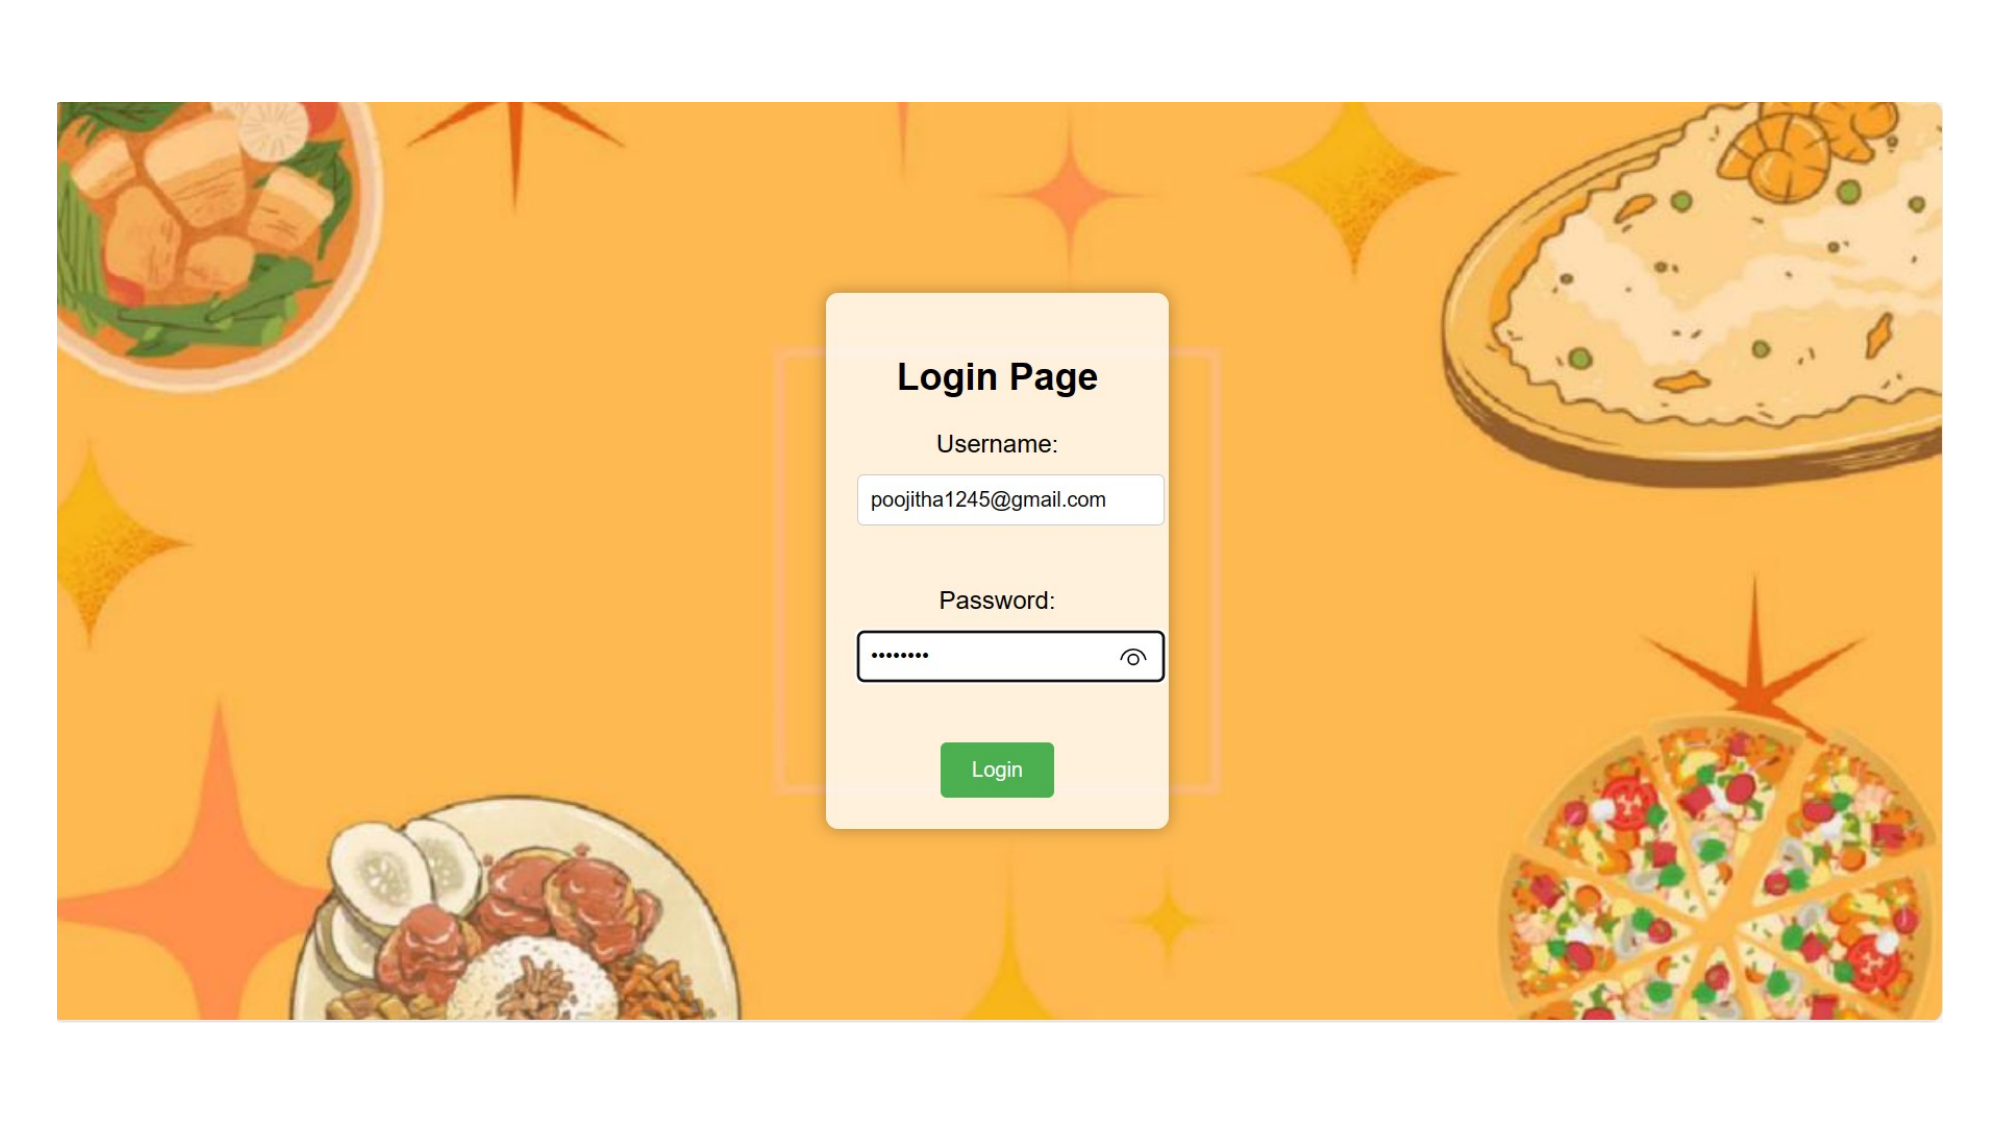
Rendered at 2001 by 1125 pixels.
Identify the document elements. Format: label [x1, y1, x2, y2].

picture [57, 102, 1943, 1023]
